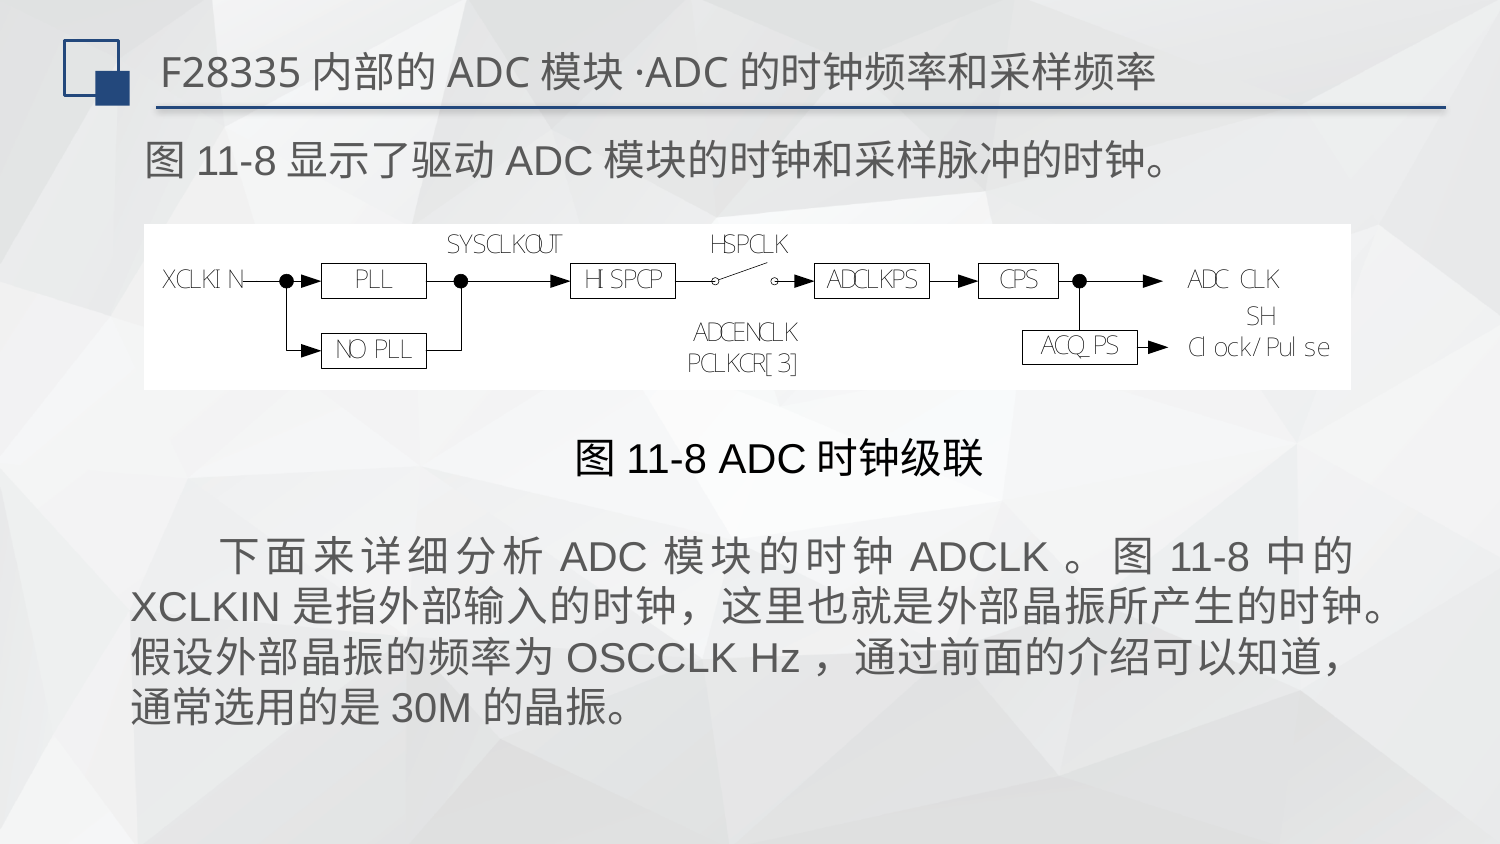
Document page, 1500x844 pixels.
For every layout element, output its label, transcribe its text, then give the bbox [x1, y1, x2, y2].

text_box 图11-8显示了驱动ADC模块的时钟和采样脉冲的时钟。 [41, 126, 1306, 192]
title F28335内部的ADC模块·ADC的时钟频率和采样频率 [148, 43, 1199, 99]
text_box 图11-8 ADC时钟级联 [471, 424, 1024, 490]
picture [0, 0, 1500, 844]
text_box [144, 224, 1351, 391]
text_box 下面来详细分析ADC模块的时钟ADCLK。图11-8中的XCLKIN是指外部输入的时钟，这里也就是外部晶振所产生的时钟。假设外部晶振的频率为OSCCLK Hz，通过前面的介绍可以知道，通常选用的是30M的晶振。 [115, 522, 1380, 738]
